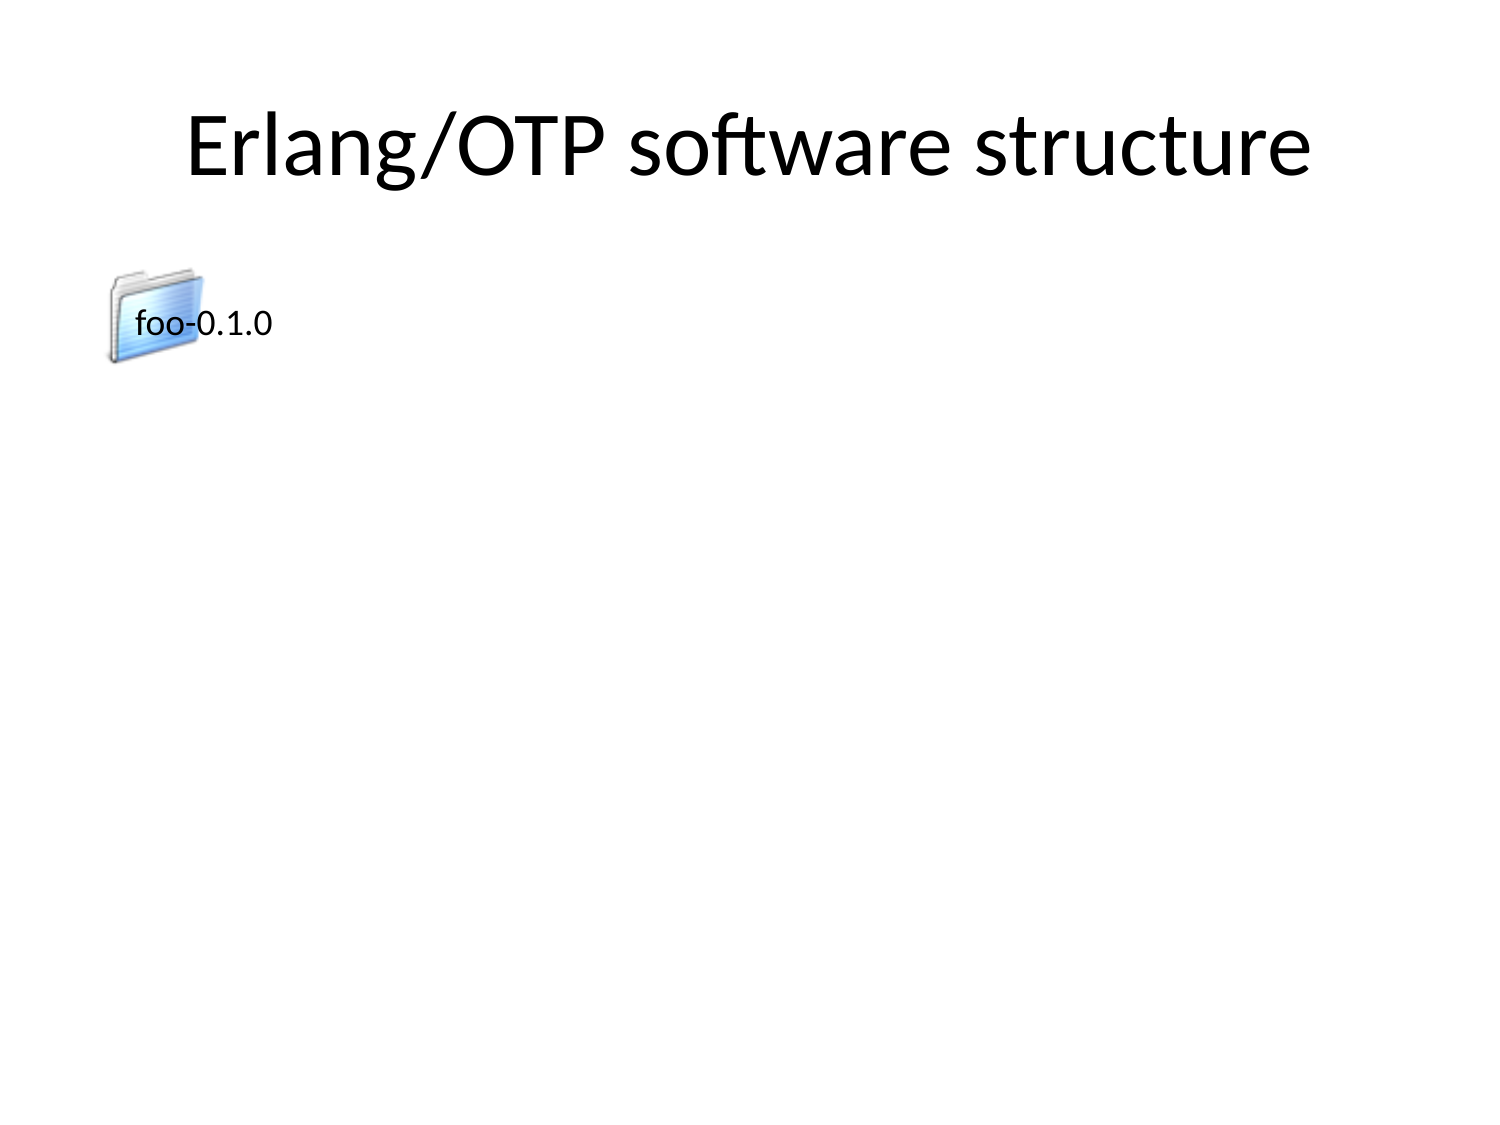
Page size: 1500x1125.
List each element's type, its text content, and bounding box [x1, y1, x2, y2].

picture [89, 262, 222, 372]
text_box foo-0.1.0 [227, 290, 288, 350]
title Erlang/OTP software structure [75, 45, 1425, 233]
